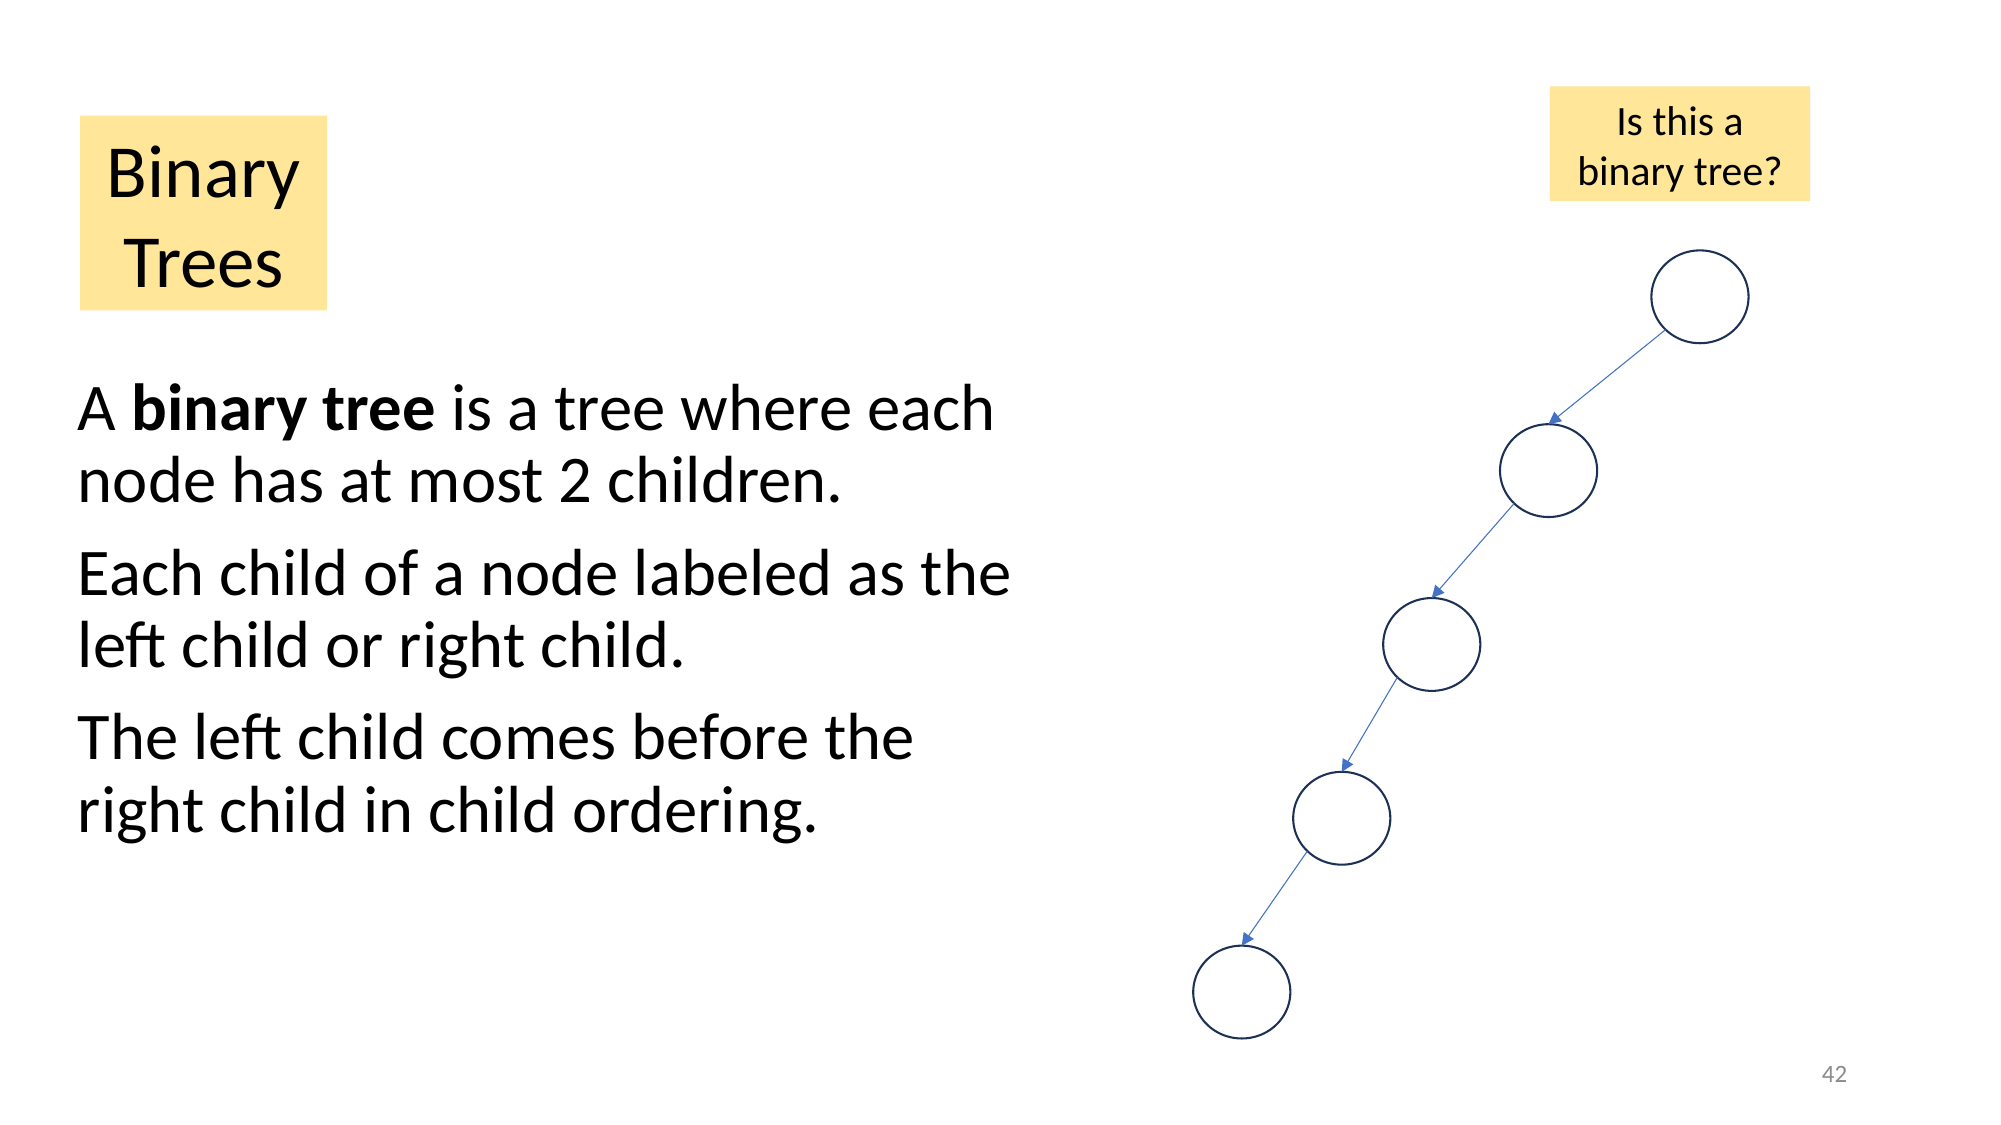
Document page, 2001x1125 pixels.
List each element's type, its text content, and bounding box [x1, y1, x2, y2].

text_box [1167, 250, 1778, 1039]
text_box Is this a binary tree? [1549, 86, 1811, 202]
list A binary tree is a tree where each node has at most 2 children. Each child of a node labeled as the left child or right child. The left child comes before the right child in child ordering. [62, 365, 1052, 935]
slide_number 42 [1412, 1042, 1863, 1103]
text_box Binary Trees [80, 115, 328, 311]
